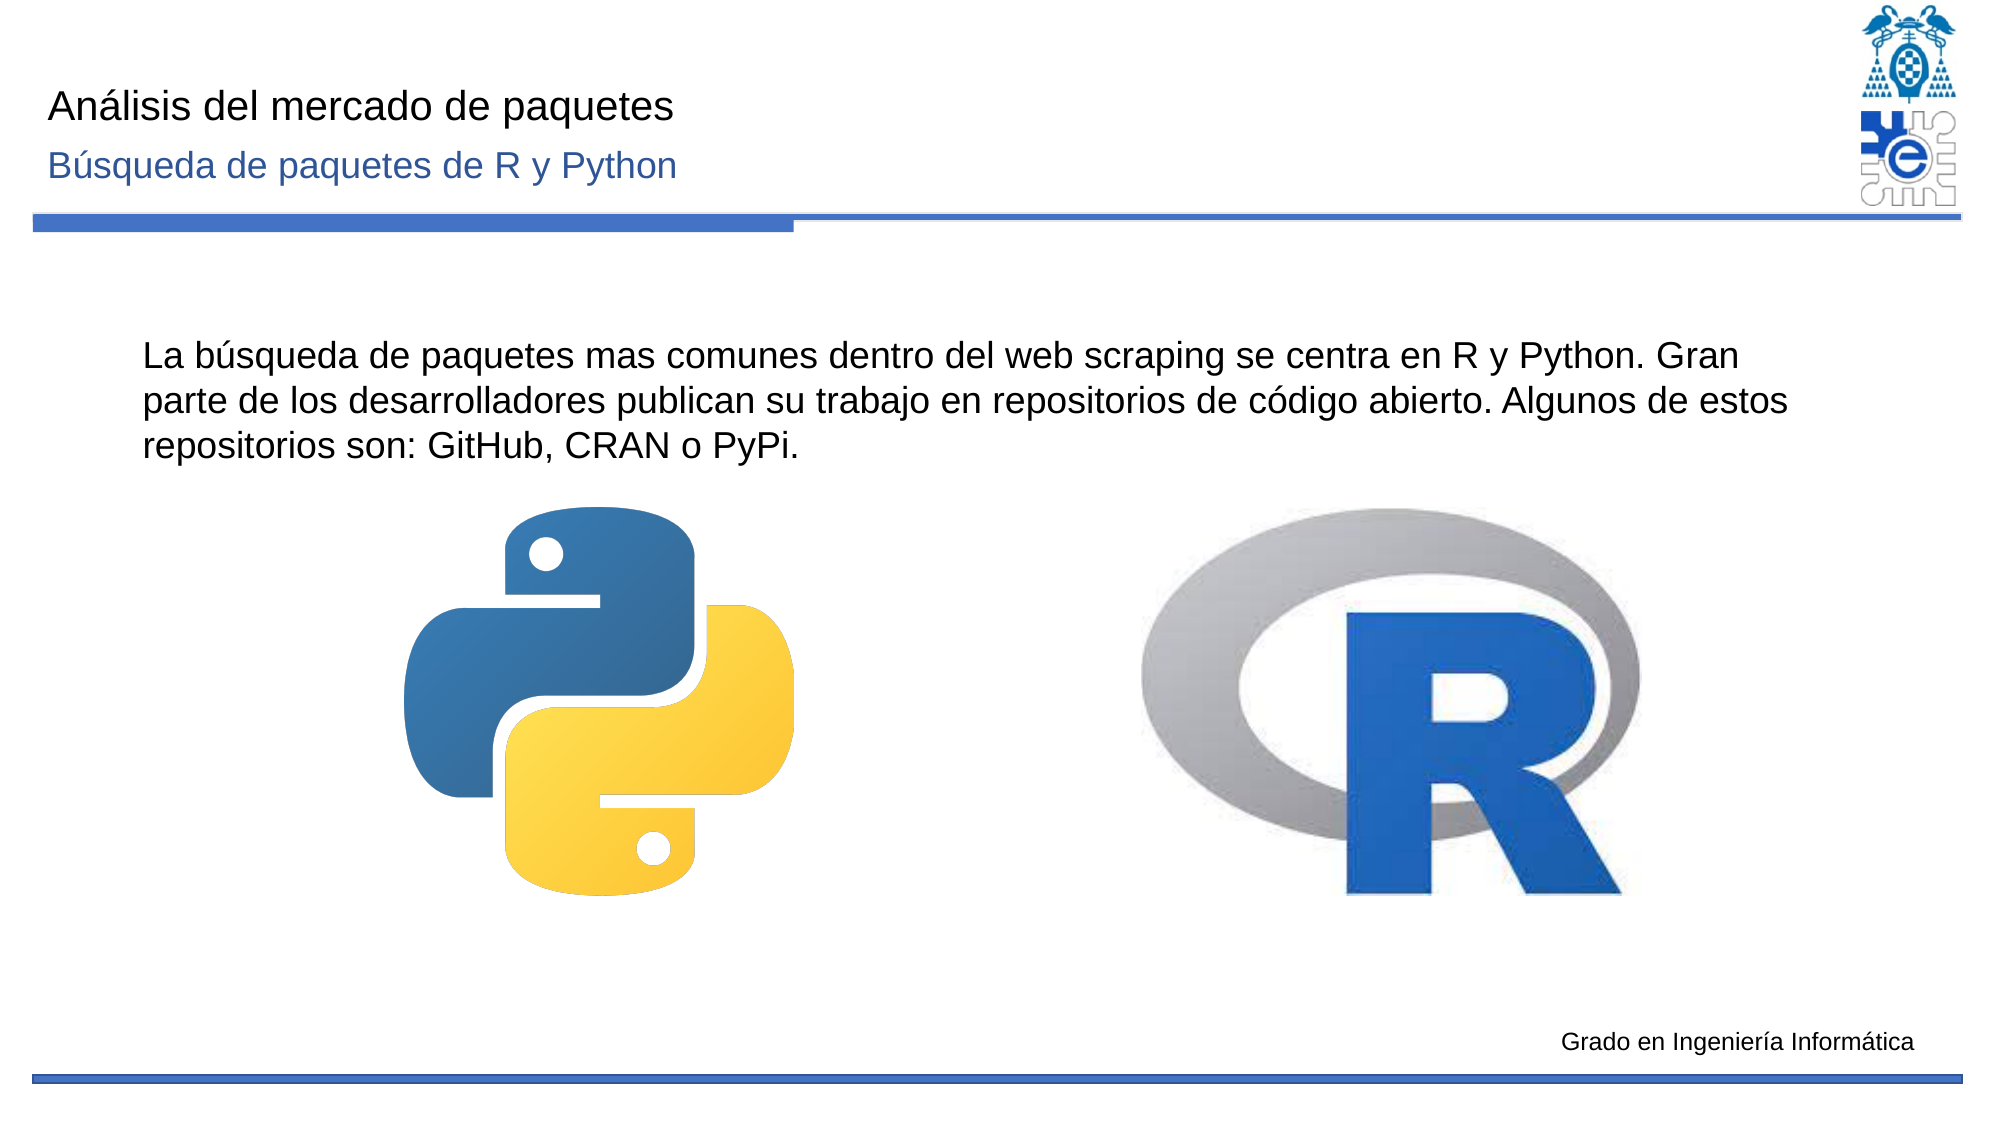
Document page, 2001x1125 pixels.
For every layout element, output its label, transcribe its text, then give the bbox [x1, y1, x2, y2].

text_box [32, 1074, 1963, 1084]
picture [1855, 0, 1962, 209]
text_box [32, 212, 1963, 222]
text_box Análisis del mercado de paquetes [32, 71, 936, 136]
text_box La búsqueda de paquetes mas comunes dentro del web scraping se centra en R y Python. Gran parte de los desarrolladores publican su trabajo en repositorios de código abierto. Algunos de estos repositorios son: GitHub, CRAN o PyPi. [127, 324, 1831, 519]
picture [404, 507, 794, 896]
picture [1140, 507, 1642, 896]
text_box [32, 213, 795, 233]
text_box Búsqueda de paquetes de R y Python [32, 133, 717, 194]
text_box Grado en Ingeniería Informática [1537, 1018, 1939, 1064]
